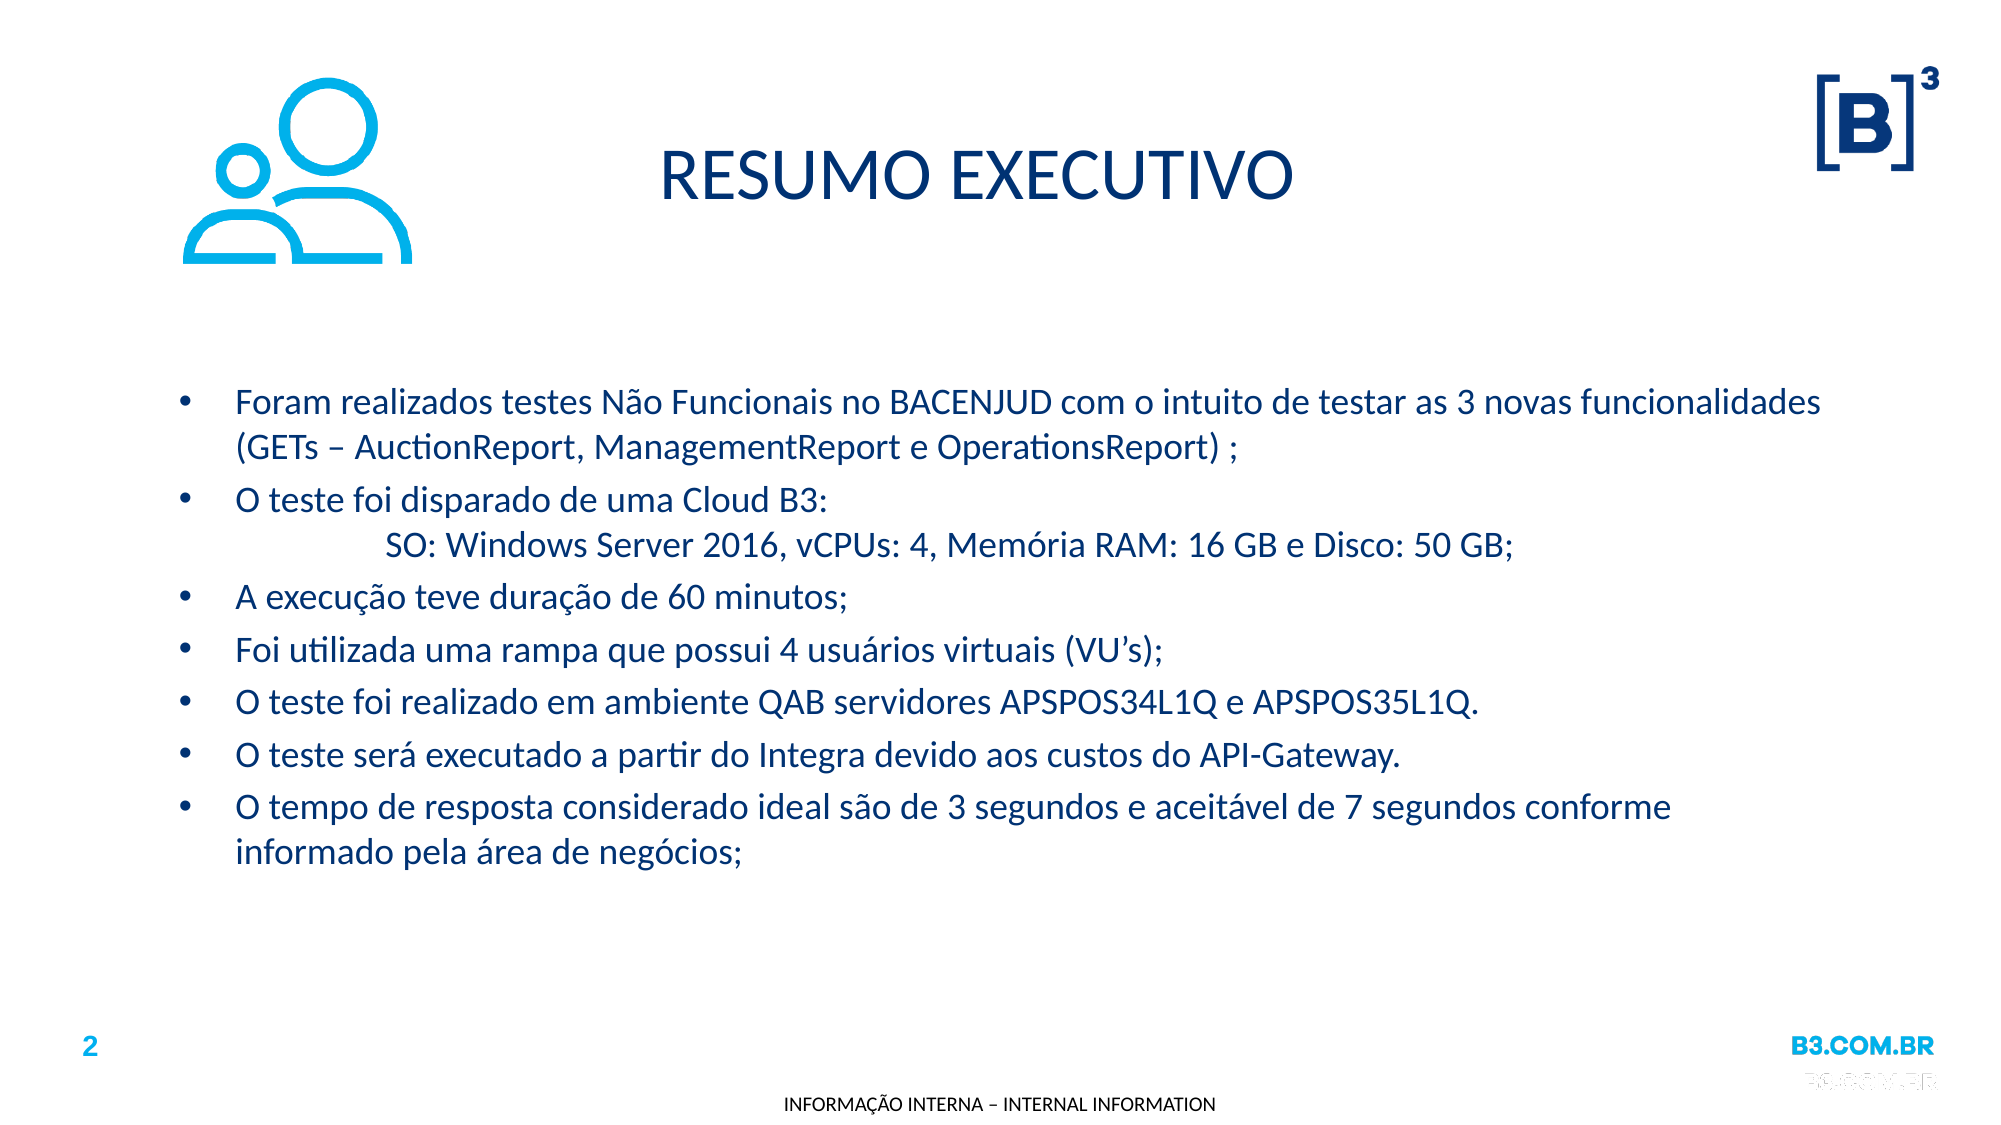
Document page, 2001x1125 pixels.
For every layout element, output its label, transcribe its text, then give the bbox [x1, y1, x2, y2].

picture [172, 69, 422, 270]
picture [1771, 28, 1959, 217]
list Foram realizados testes Não Funcionais no BACENJUD com o intuito de testar as 3 novas funcionalidades (GETs – AuctionReport, ManagementReport e OperationsReport) ; O teste foi disparado de uma Cloud B3: SO: Windows Server 2016, vCPUs: 4, Memória RAM: 16 GB e Disco: 50 GB; A execução teve duração de 60 minutos; Foi utilizada uma rampa que possui 4 usuários virtuais (VU’s); O teste foi realizado em ambiente QAB servidores APSPOS34L1Q e APSPOS35L1Q. O teste será executado a partir do Integra devido aos custos do API-Gateway. O tempo de resposta considerado ideal são de 3 segundos e aceitável de 7 segundos conforme informado pela área de negócios; [114, 290, 1851, 1071]
text_box RESUMO EXECUTIVO [397, 0, 1508, 350]
picture [1855, 1041, 1863, 1050]
picture [1803, 1069, 1938, 1094]
picture [1851, 1031, 1934, 1059]
